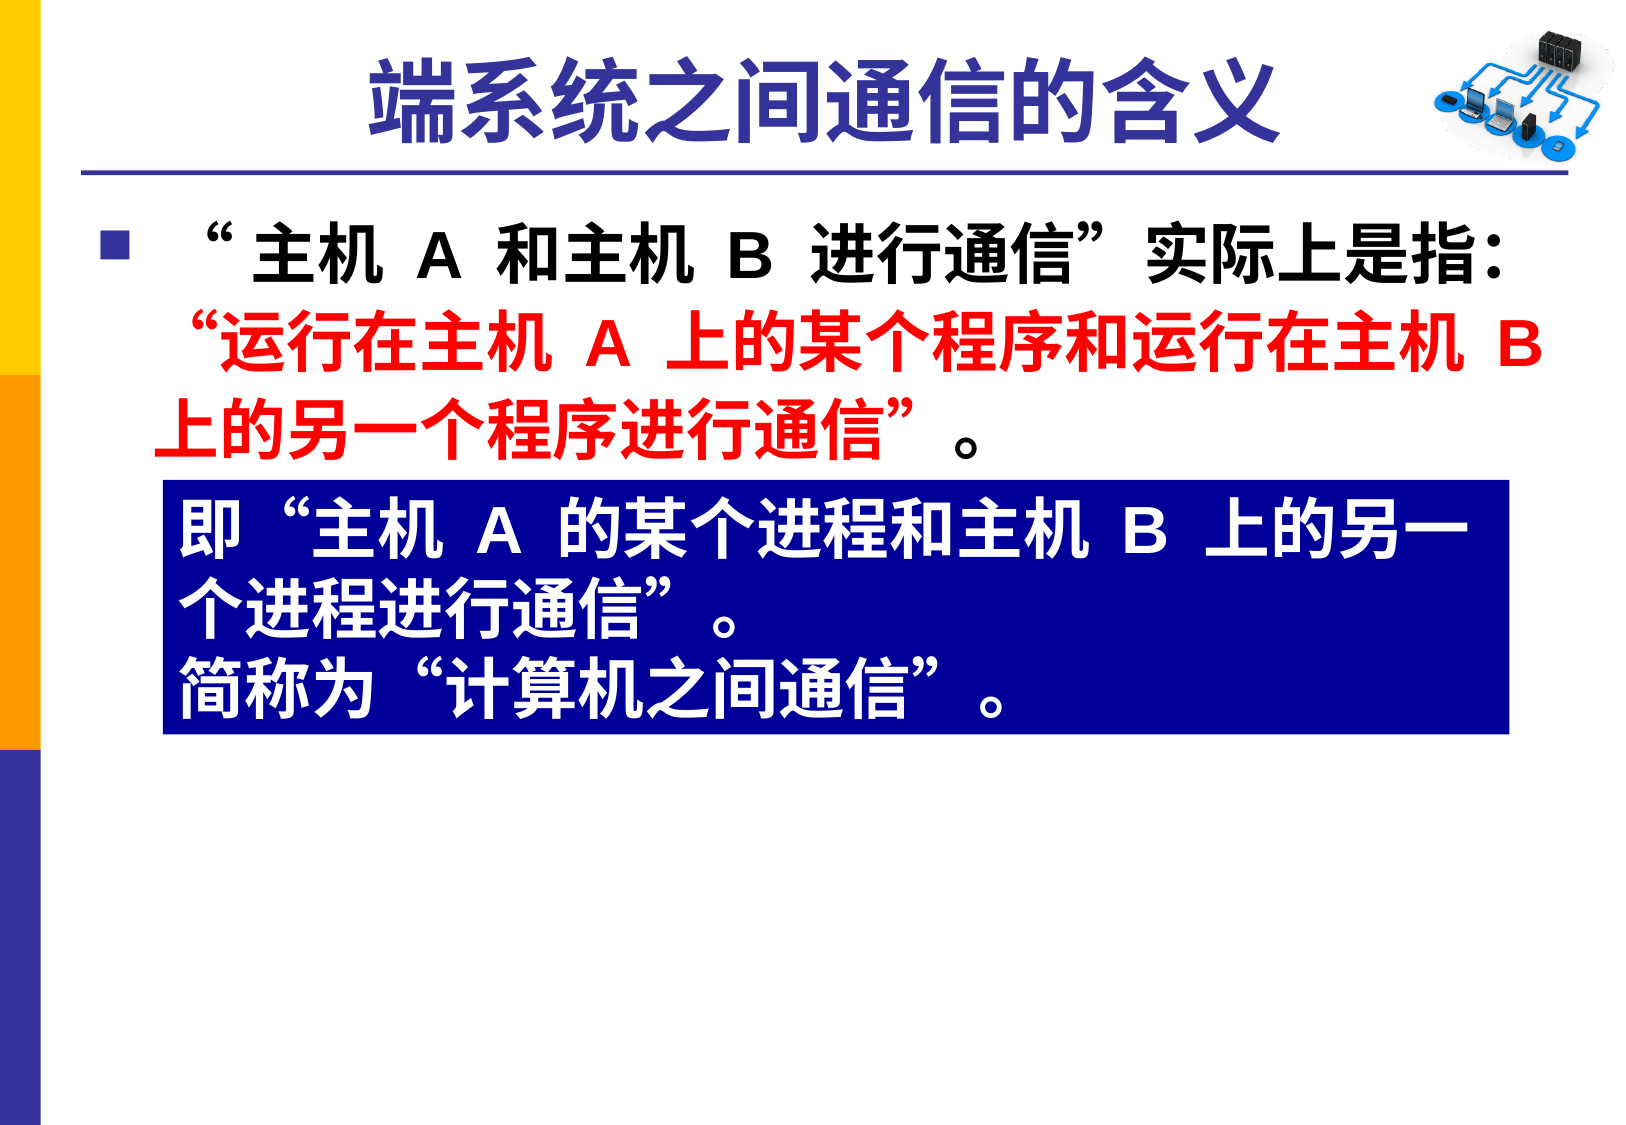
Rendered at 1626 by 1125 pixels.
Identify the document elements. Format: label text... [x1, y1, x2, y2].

picture [1431, 30, 1616, 165]
list “主机 A 和主机 B 进行通信”实际上是指：“运行在主机 A 上的某个程序和运行在主机 B 上的另一个程序进行通信”。 [81, 196, 1569, 1006]
title 端系统之间通信的含义 [81, 30, 1569, 161]
text_box 即“主机 A 的某个进程和主机 B 上的另一个进程进行通信”。 简称为“计算机之间通信”。 [162, 479, 1510, 735]
